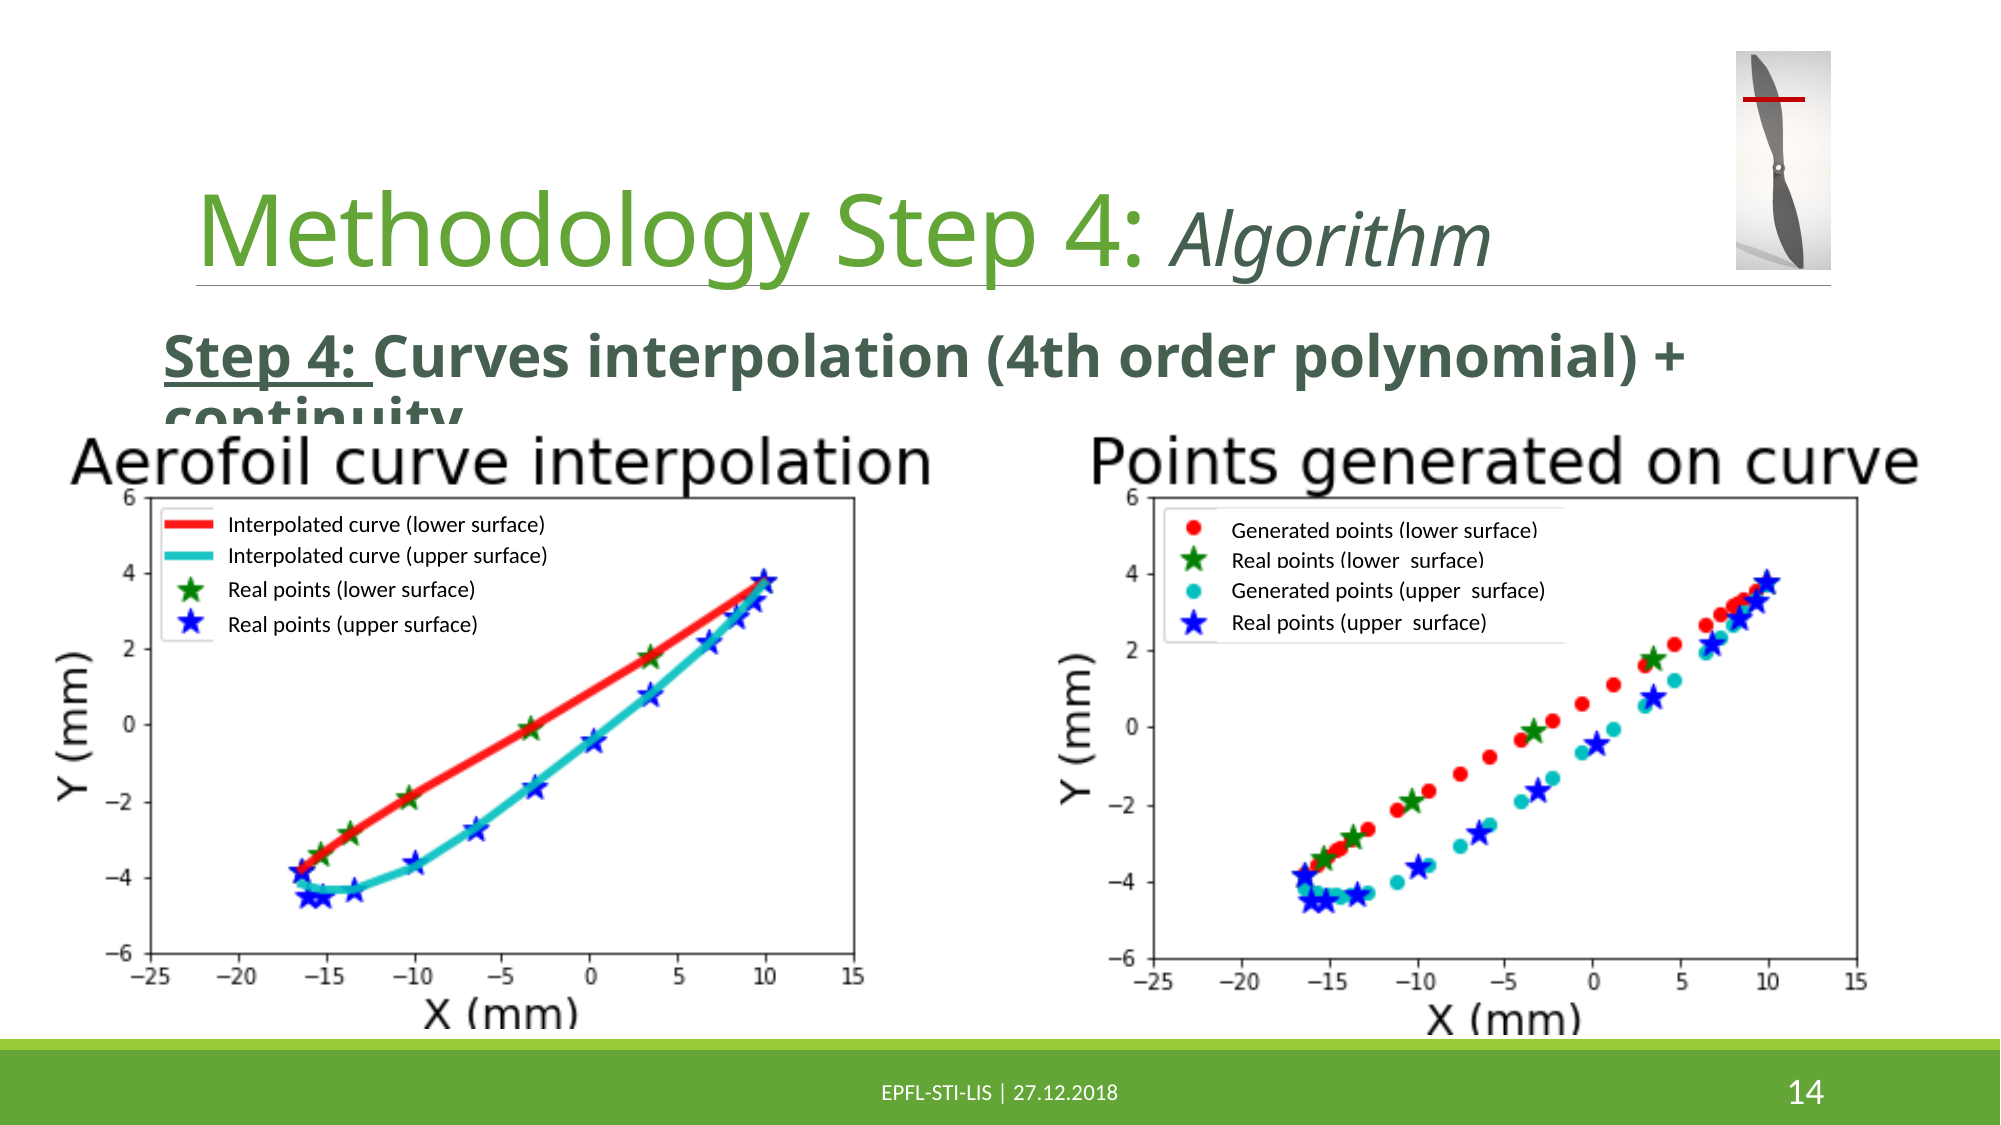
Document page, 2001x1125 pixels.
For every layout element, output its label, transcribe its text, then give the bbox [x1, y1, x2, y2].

title Methodology Step 4: Algorithm [180, 0, 1840, 295]
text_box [36, 423, 945, 1030]
picture [1735, 51, 1832, 271]
footer EPFL-STI-LIS | 27.12.2018 [604, 1061, 1396, 1122]
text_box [1039, 423, 1948, 1036]
text_box Step 4: Curves interpolation (4th order polynomial) + continuity [148, 319, 1774, 461]
slide_number 14 [1624, 1059, 1840, 1120]
